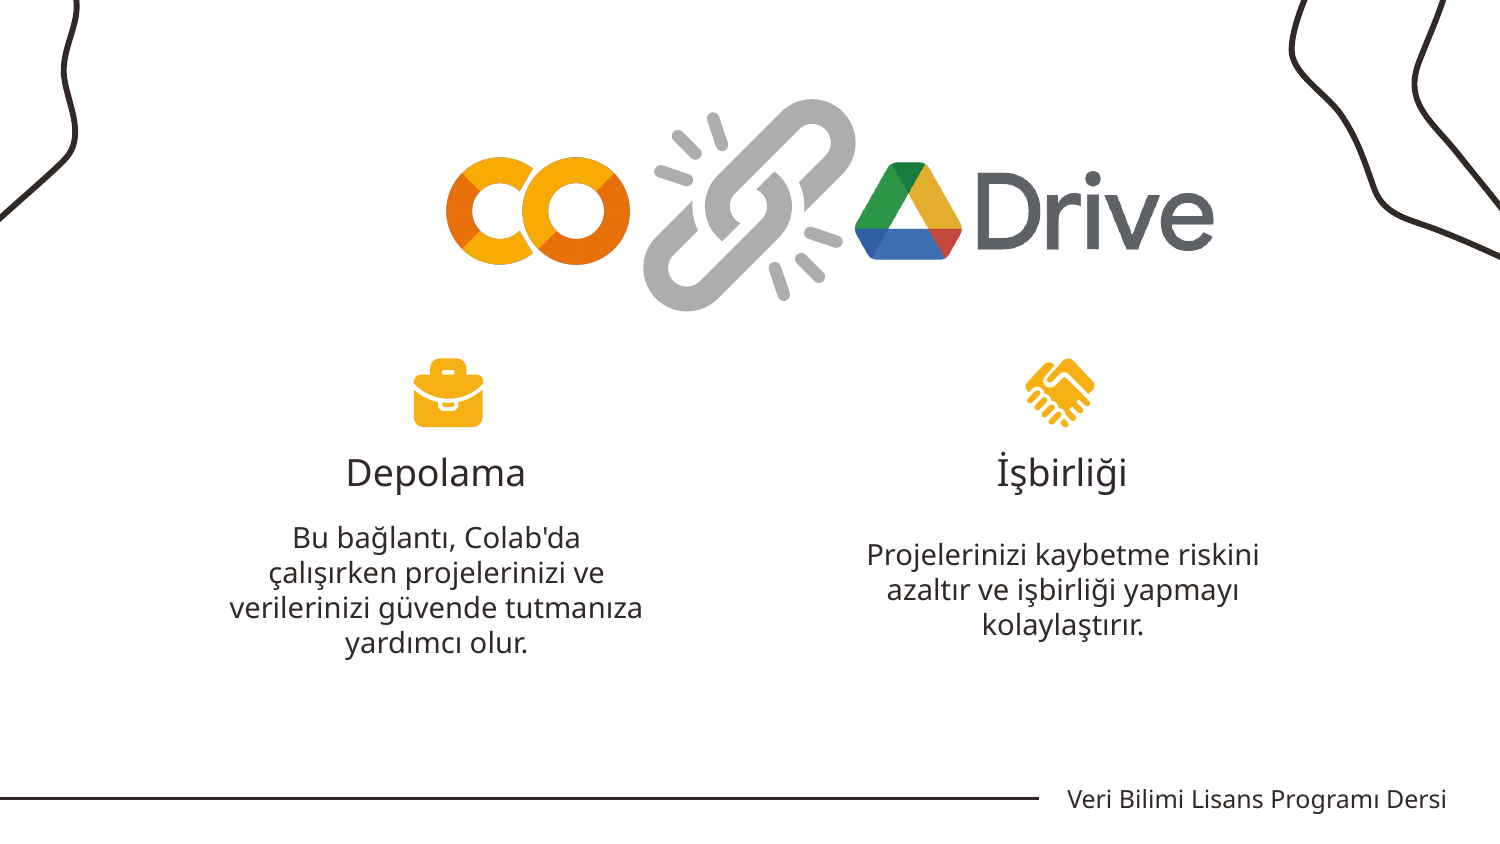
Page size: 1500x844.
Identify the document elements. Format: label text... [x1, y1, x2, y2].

title İşbirliği [837, 434, 1288, 526]
text_box Veri Bilimi Lisans Programı Dersi [1038, 759, 1463, 838]
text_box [413, 358, 484, 428]
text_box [1024, 358, 1096, 428]
subtitle Bu bağlantı, Colab'da çalışırken projelerinizi ve verilerinizi güvende tutmanıza yardımcı olur. [211, 506, 662, 672]
title Depolama [211, 434, 661, 506]
subtitle Projelerinizi kaybetme riskini azaltır ve işbirliği yapmayı kolaylaştırır. [838, 506, 1289, 672]
picture [387, 117, 638, 304]
picture [861, 162, 1215, 260]
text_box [638, 99, 861, 312]
